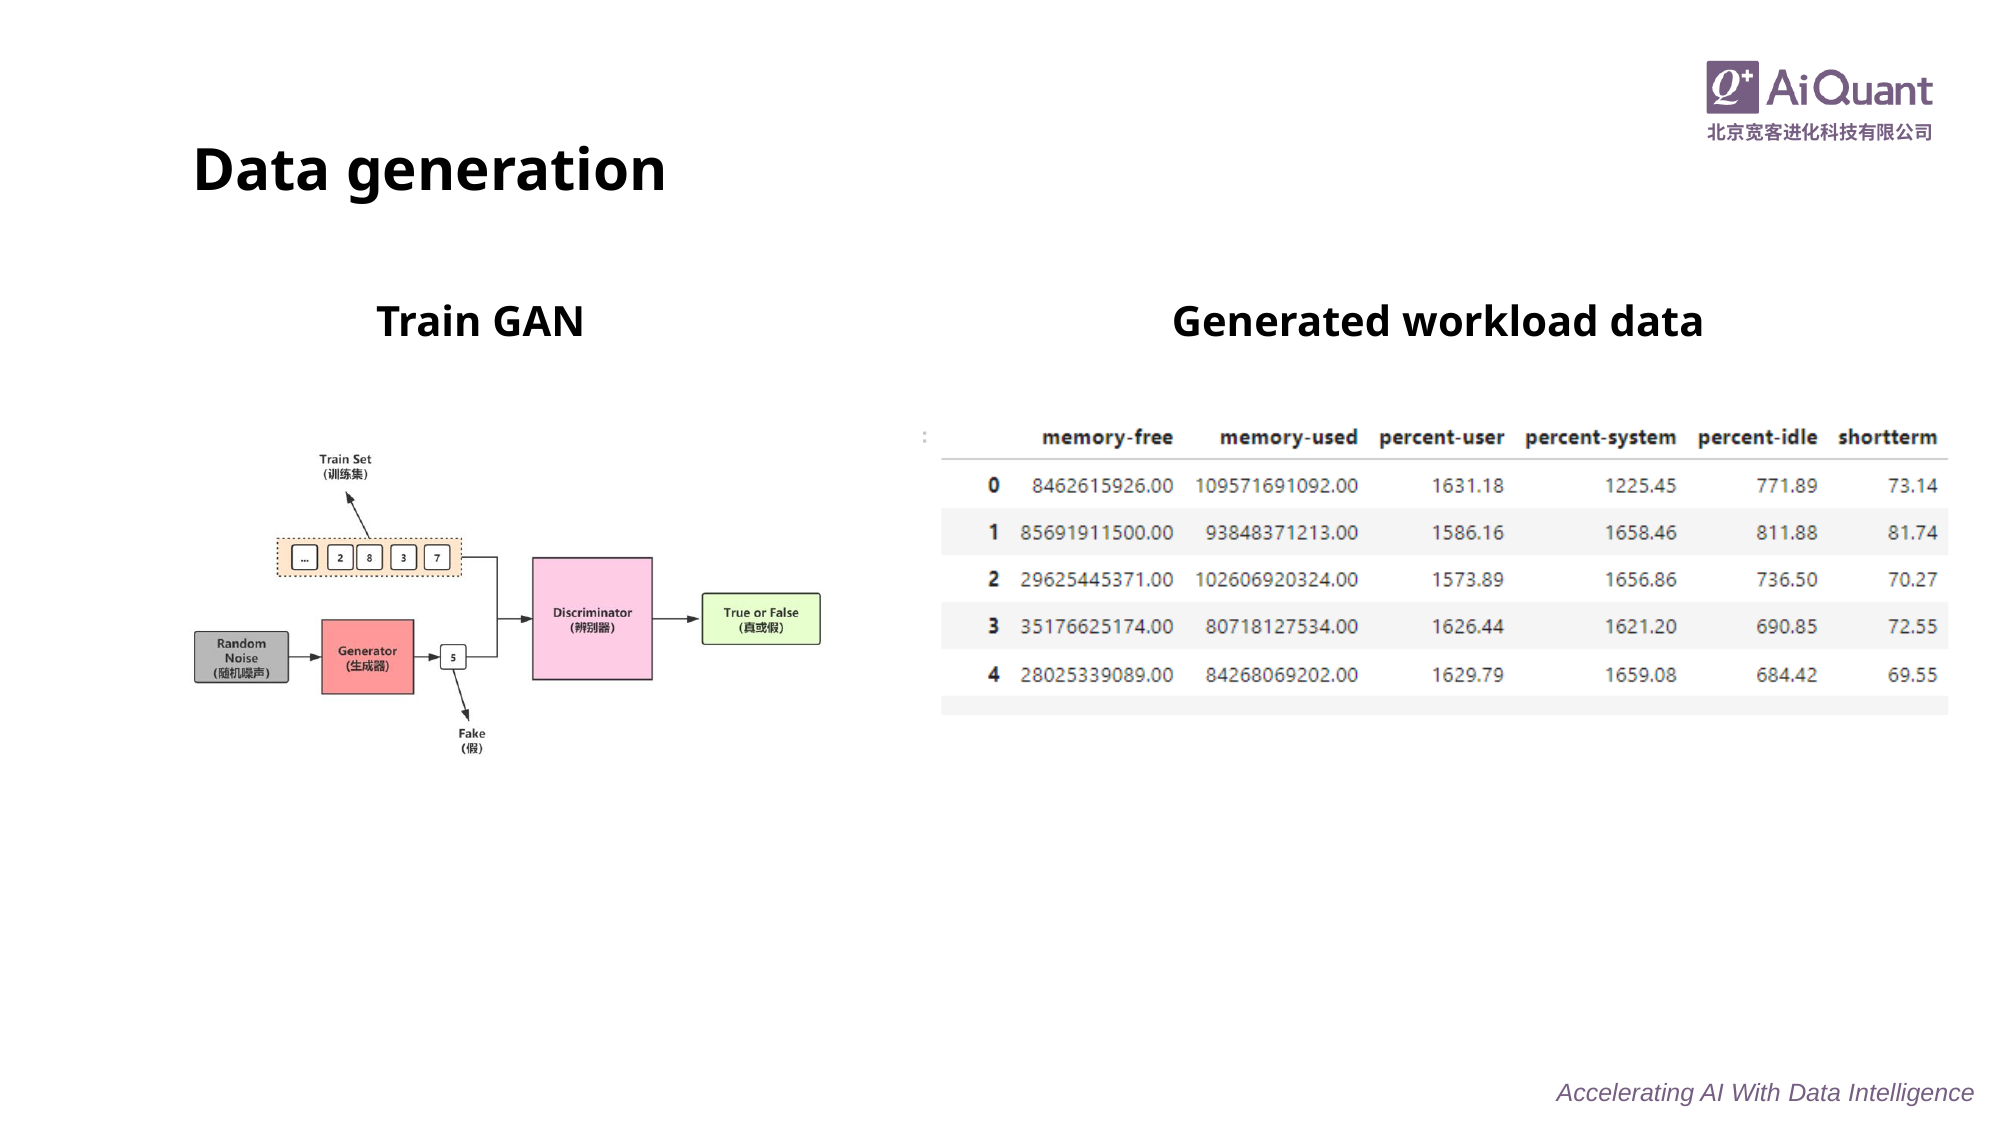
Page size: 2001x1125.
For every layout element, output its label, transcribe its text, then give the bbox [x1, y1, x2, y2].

text_box Generated workload data [1149, 262, 1728, 353]
picture [923, 410, 2000, 715]
text_box Data generation [177, 125, 683, 210]
picture [1690, 56, 1950, 118]
text_box Train GAN [191, 262, 770, 353]
picture [176, 423, 838, 781]
